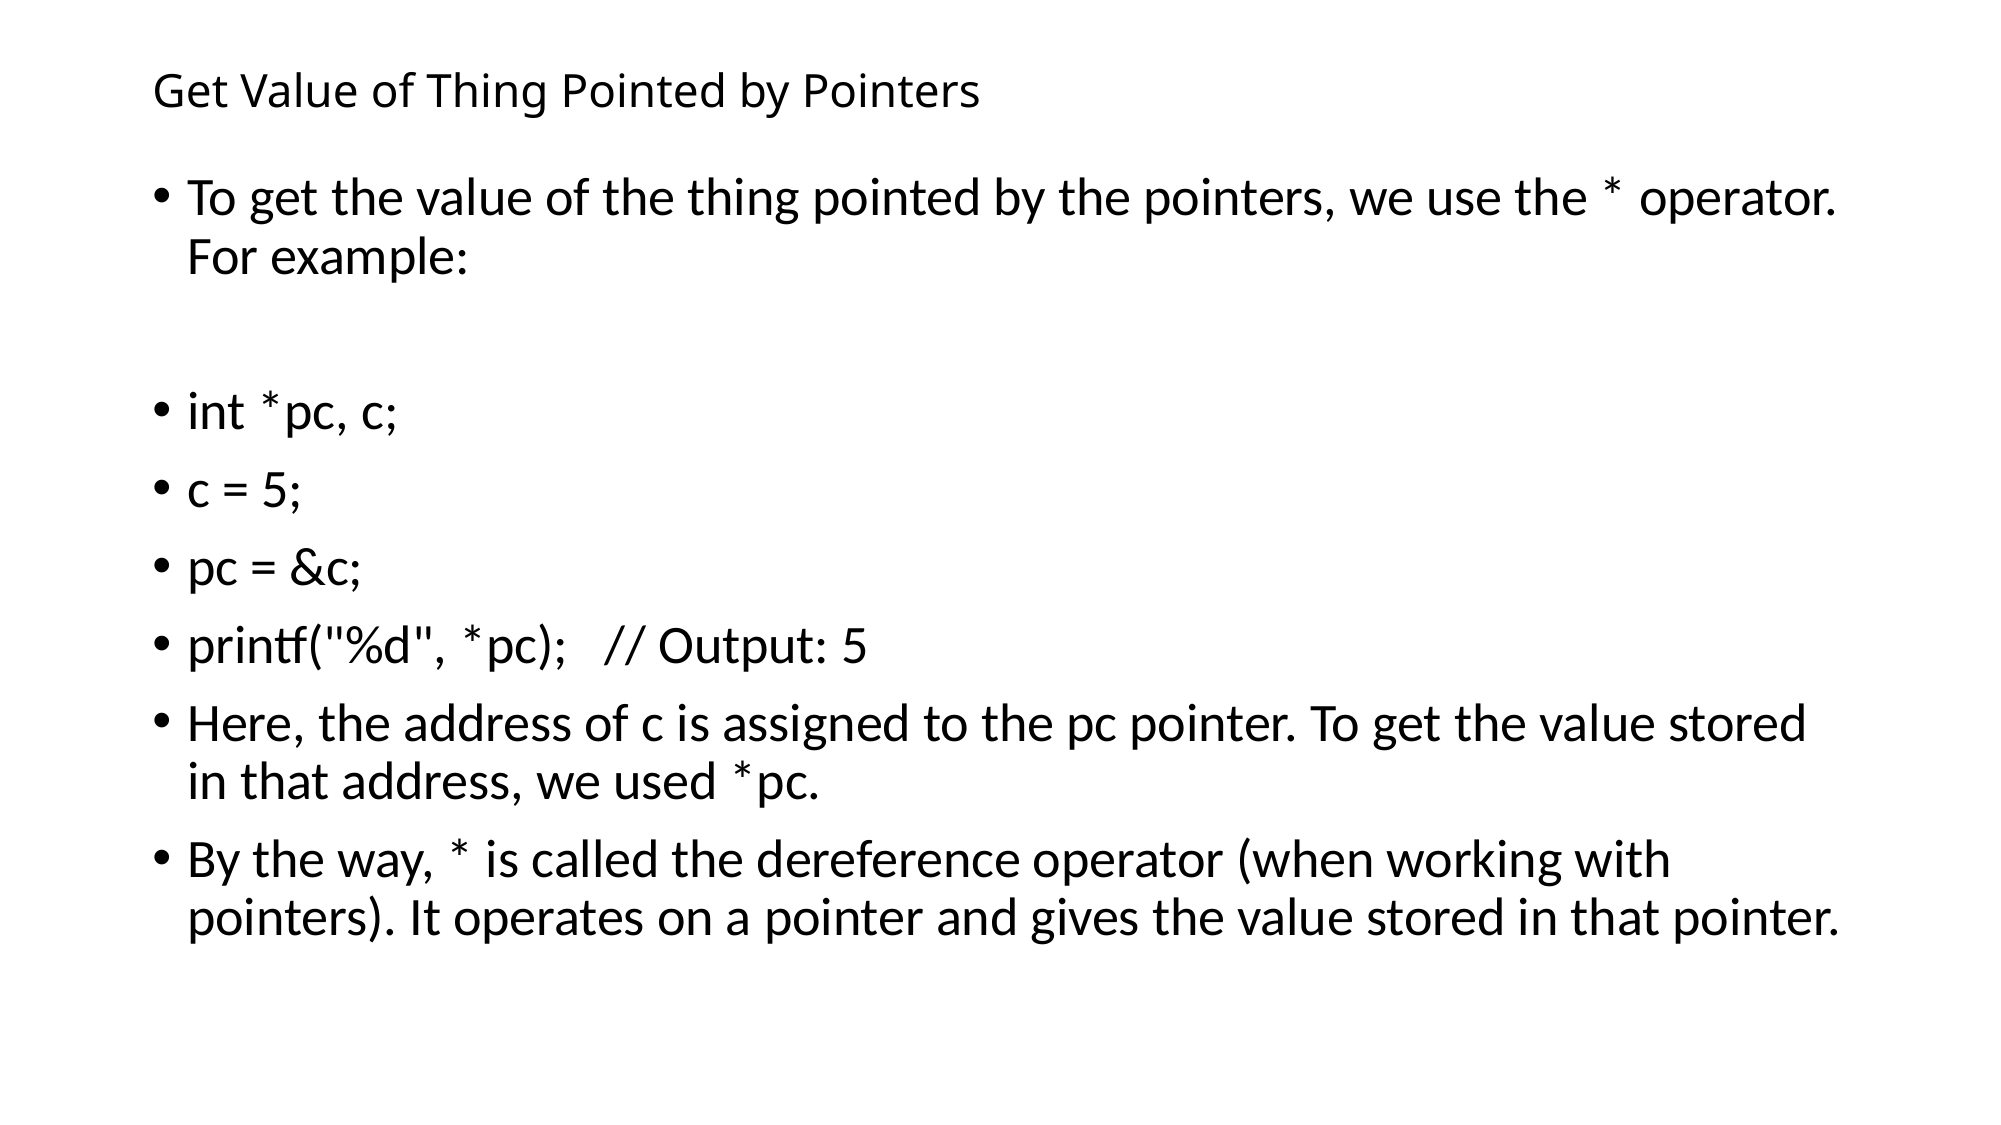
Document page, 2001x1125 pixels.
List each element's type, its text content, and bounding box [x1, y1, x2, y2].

title Get Value of Thing Pointed by Pointers [137, 59, 1863, 161]
list To get the value of the thing pointed by the pointers, we use the * operator. For example: int *pc, c; c = 5; pc = &c; printf("%d", *pc); // Output: 5 Here, the address of c is assigned to the pc pointer. To get the value stored in that address, we used *pc. By the way, * is called the dereference operator (when working with pointers). It operates on a pointer and gives the value stored in that pointer. [137, 161, 1863, 1014]
